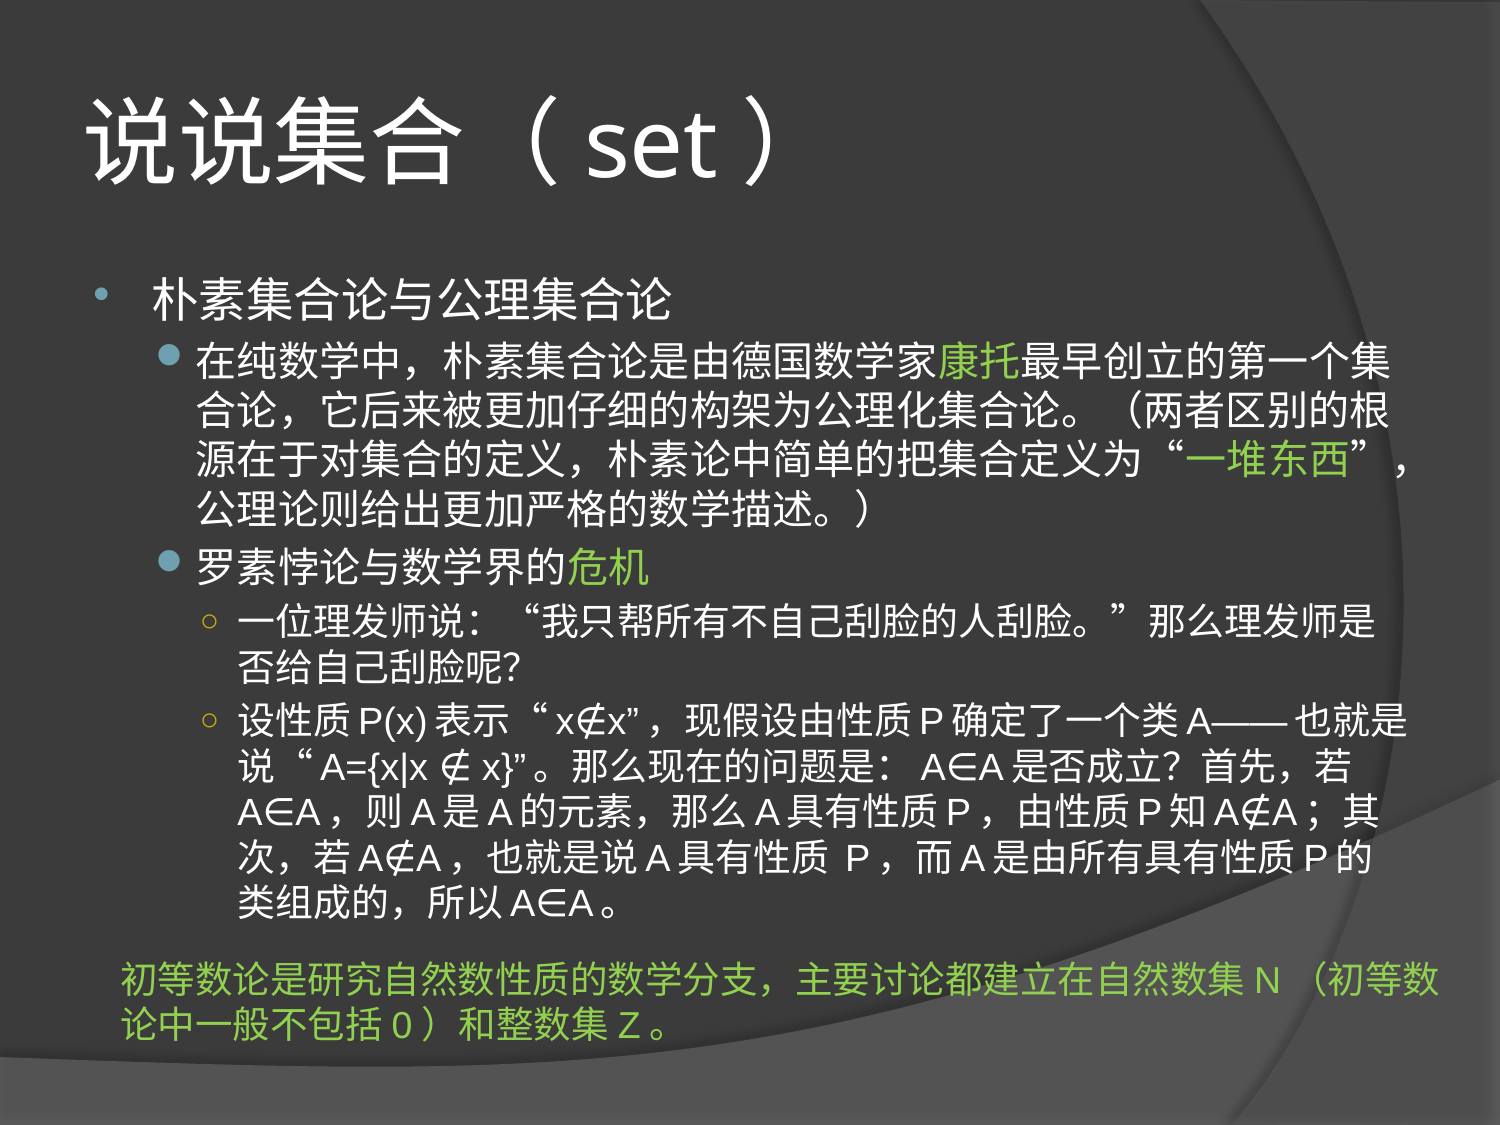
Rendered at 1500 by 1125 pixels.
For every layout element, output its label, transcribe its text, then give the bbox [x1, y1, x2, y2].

title 说说集合（set） [75, 45, 1300, 233]
text_box 初等数论是研究自然数性质的数学分支，主要讨论都建立在自然数集N（初等数论中一般不包括0）和整数集Z。 [105, 948, 1463, 1054]
list 朴素集合论与公理集合论 在纯数学中，朴素集合论是由德国数学家康托最早创立的第一个集合论，它后来被更加仔细的构架为公理化集合论。（两者区别的根源在于对集合的定义，朴素论中简单的把集合定义为“一堆东西”，公理论则给出更加严格的数学描述。） 罗素悖论与数学界的危机 一位理发师说：“我只帮所有不自己刮脸的人刮脸。”那么理发师是否给自己刮脸呢？ 设性质P(x)表示“x∉x”，现假设由性质P确定了一个类A——也就是说“A={x|x ∉ x}”。那么现在的问题是：A∈A是否成立？首先，若A∈A，则A是A的元素，那么A具有性质P，由性质P知A∉A；其次，若A∉A，也就是说A具有性质 P，而A是由所有具有性质P的类组成的，所以A∈A。 [75, 262, 1425, 938]
